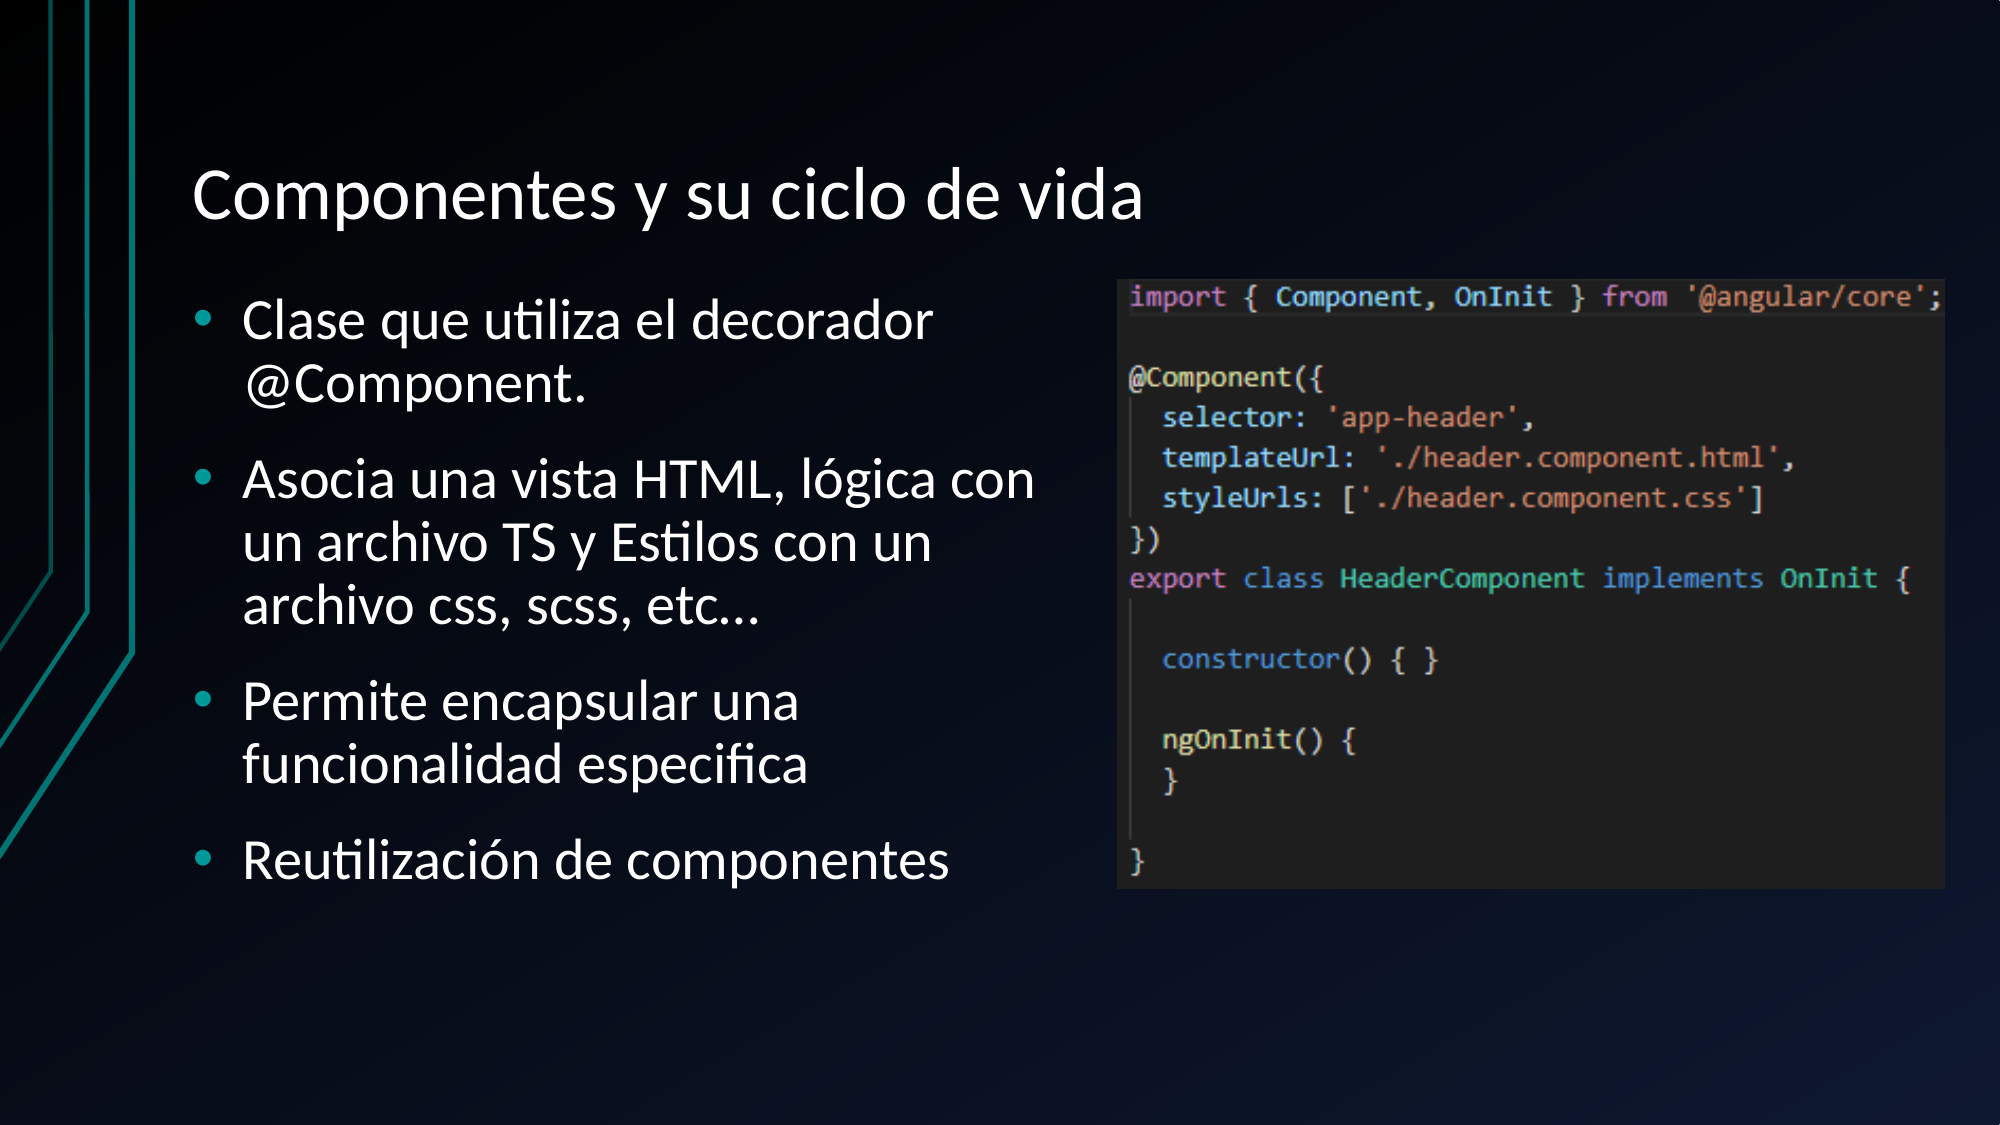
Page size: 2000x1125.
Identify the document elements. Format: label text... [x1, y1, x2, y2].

title Componentes y su ciclo de vida [172, 45, 1873, 246]
list Clase que utiliza el decorador @Component. Asocia una vista HTML, lógica con un archivo TS y Estilos con un archivo css, scss, etc… Permite encapsular una funcionalidad especifica Reutilización de componentes [172, 279, 1127, 1012]
picture [1117, 278, 1945, 889]
